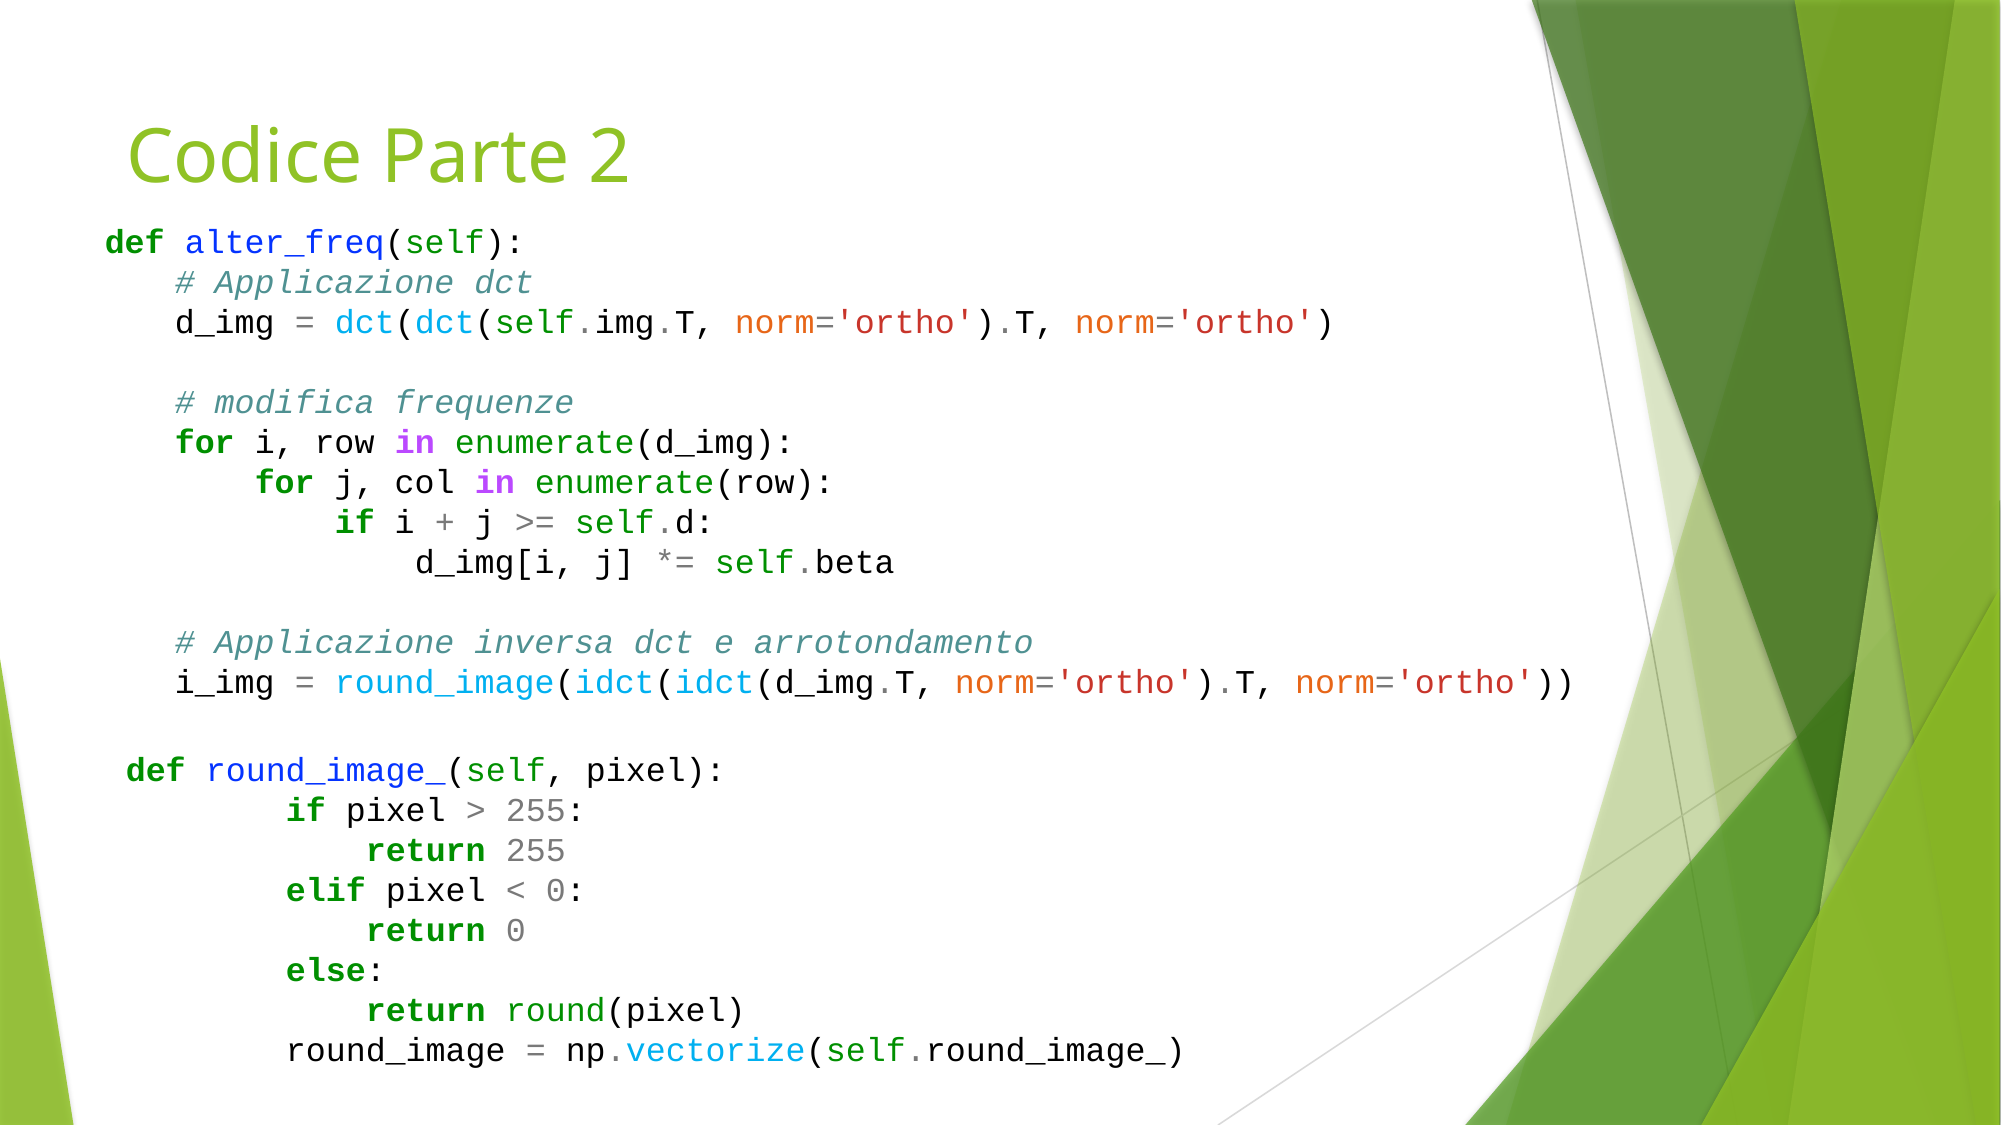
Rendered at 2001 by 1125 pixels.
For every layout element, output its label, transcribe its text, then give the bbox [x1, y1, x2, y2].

text_box def round_image_(self, pixel): if pixel > 255: return 255 elif pixel < 0: return 0 else: return round(pixel) round_image = np.vectorize(self.round_image_) [111, 741, 1309, 1121]
text_box def alter_freq(self): # Applicazione dct d_img = dct(dct(self.img.T, norm='ortho').T, norm='ortho') # modifica frequenze for i, row in enumerate(d_img): for j, col in enumerate(row): if i + j >= self.d: d_img[i, j] *= self.beta # Applicazione inversa dct e arrotondamento i_img = round_image(idct(idct(d_img.T, norm='ortho').T, norm='ortho')) [0, 208, 1931, 787]
title Codice Parte 2 [111, 99, 1522, 208]
